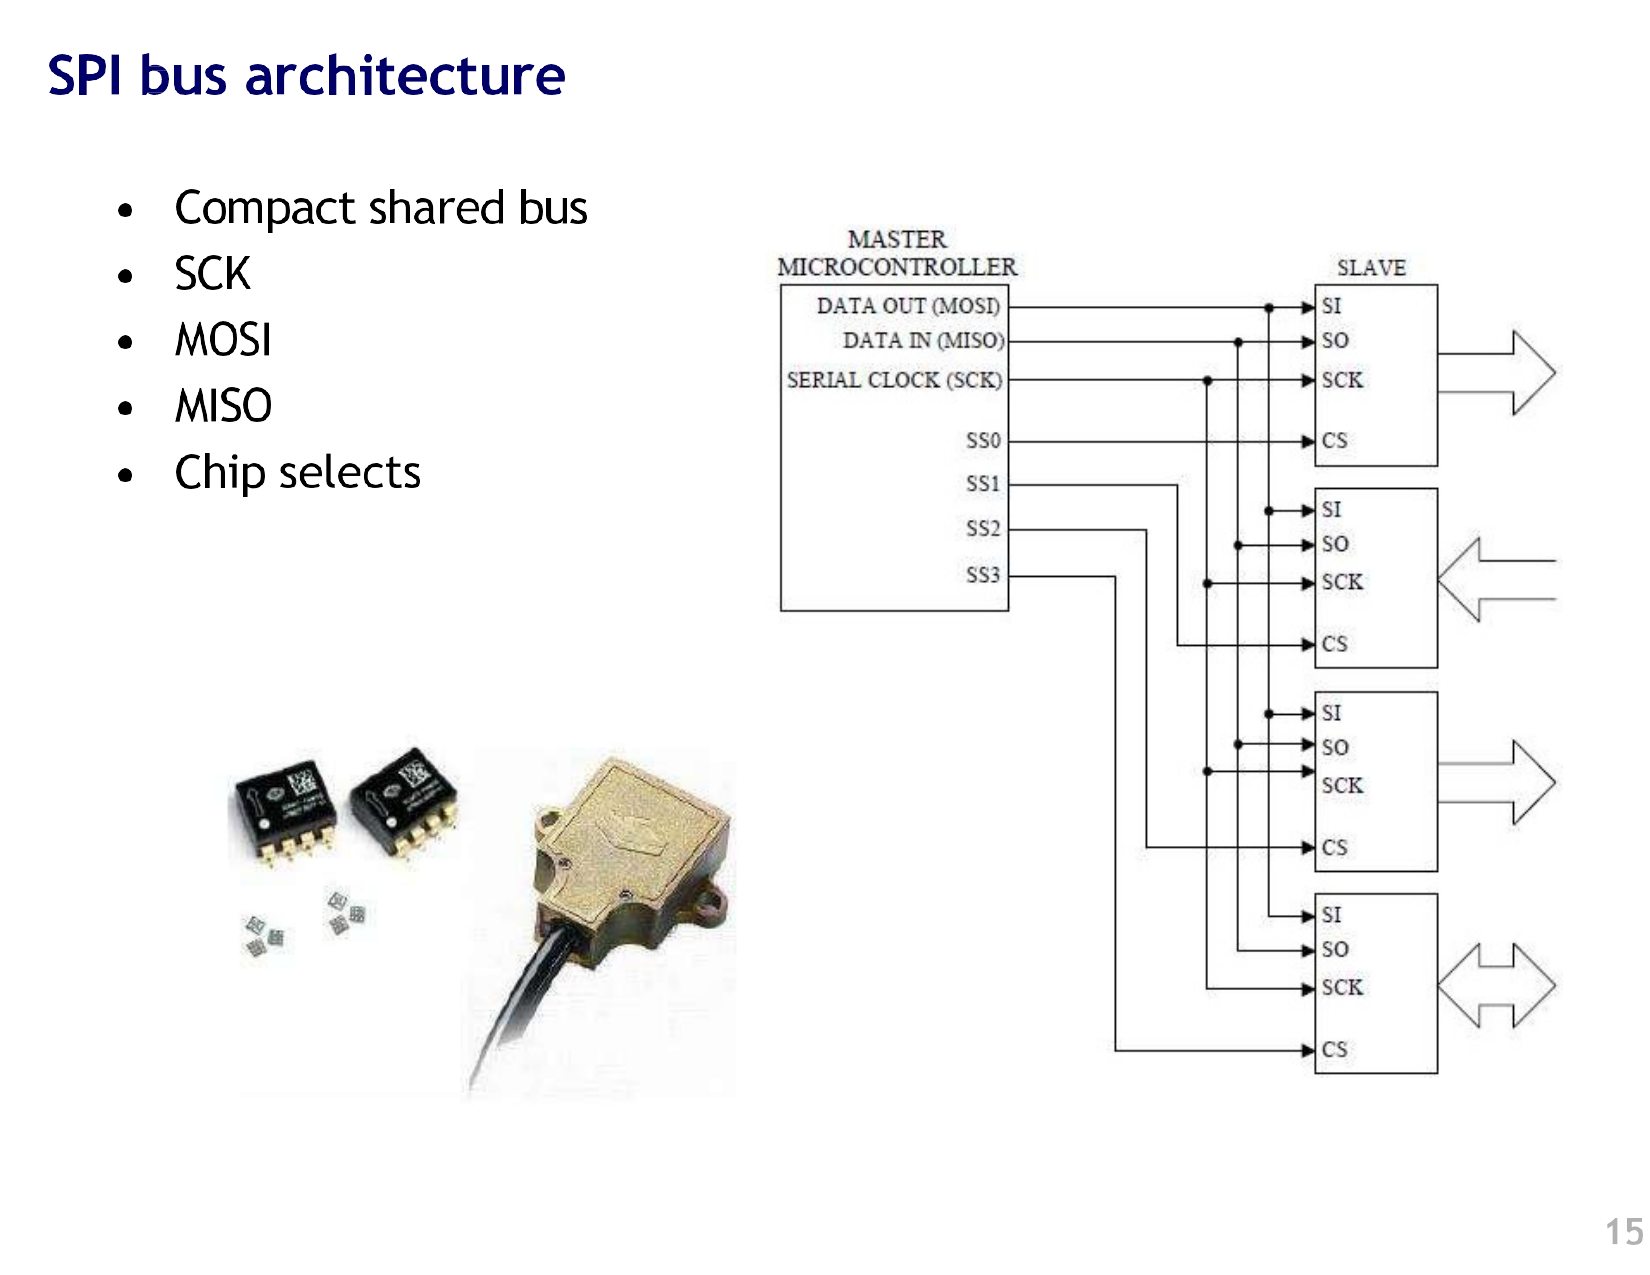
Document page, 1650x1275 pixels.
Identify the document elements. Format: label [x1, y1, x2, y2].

text_box [521, 188, 587, 223]
picture [118, 269, 132, 284]
text_box [185, 224, 1563, 1142]
picture [1626, 1217, 1644, 1245]
text_box [245, 52, 396, 96]
text_box [176, 189, 314, 233]
text_box [1607, 1218, 1618, 1245]
picture [370, 198, 387, 224]
text_box [397, 56, 565, 96]
text_box [174, 321, 180, 357]
text_box [174, 387, 180, 423]
text_box [176, 255, 180, 291]
text_box [142, 52, 226, 96]
text_box [390, 188, 503, 223]
text_box [48, 53, 120, 96]
picture [118, 203, 132, 217]
text_box [176, 453, 180, 498]
picture [118, 467, 132, 482]
picture [118, 401, 132, 416]
text_box [316, 192, 356, 223]
picture [118, 335, 132, 350]
